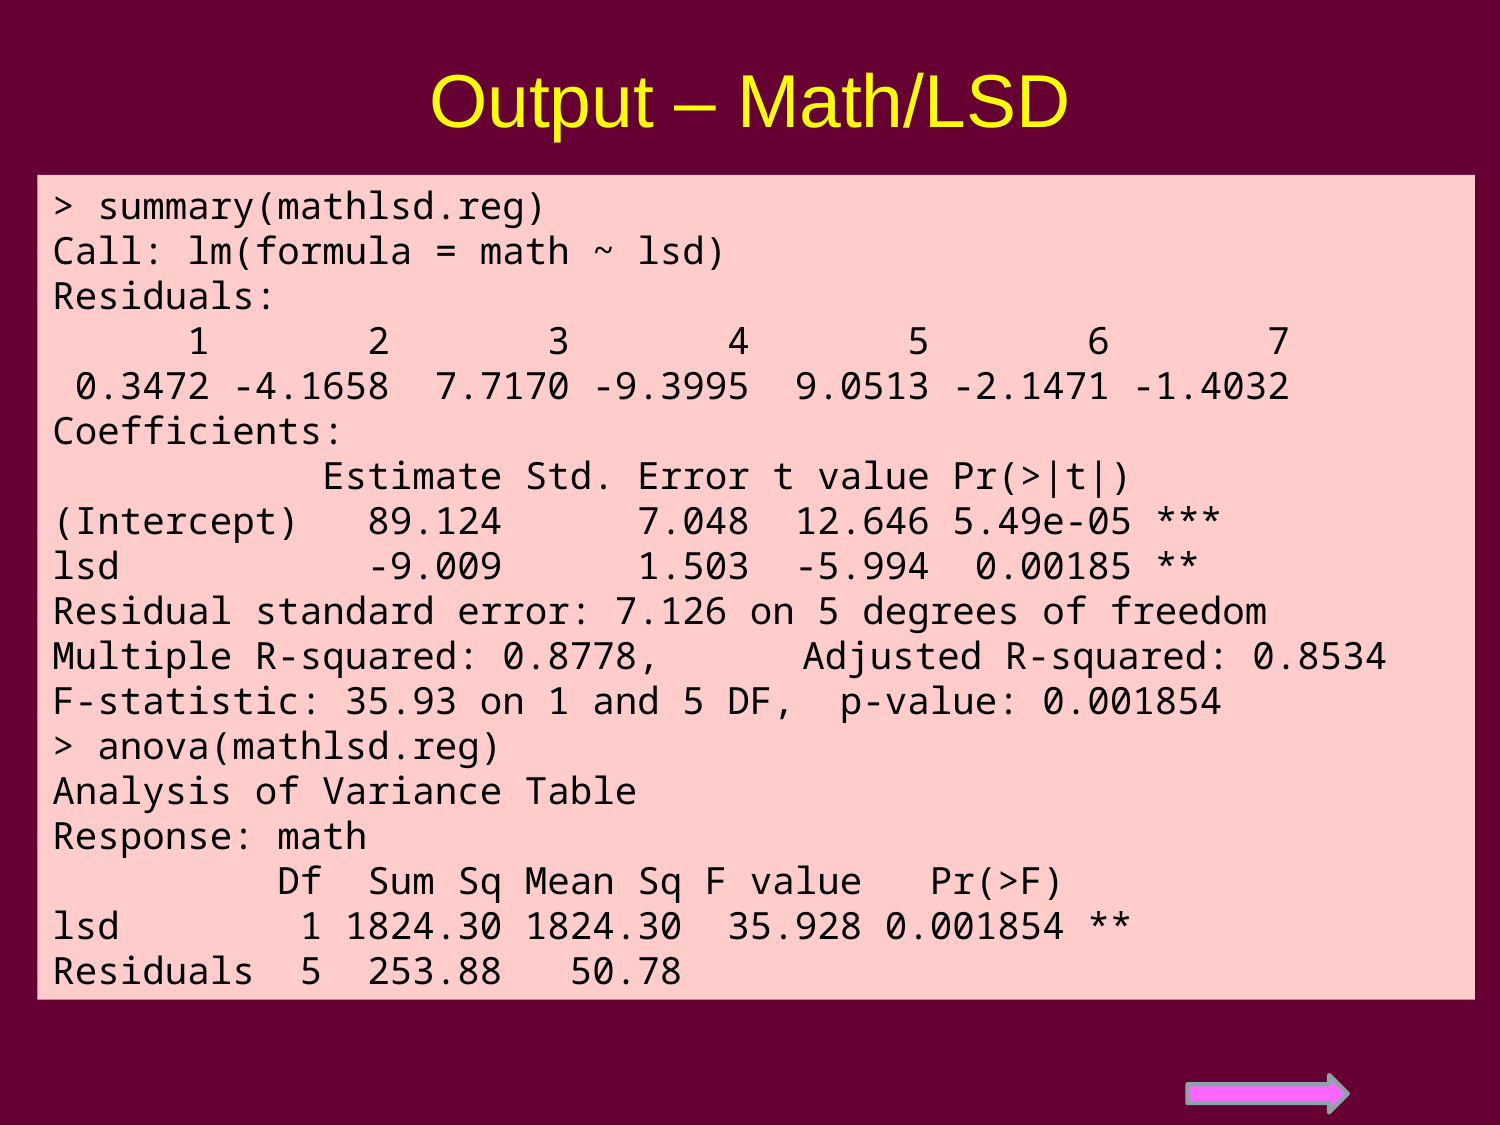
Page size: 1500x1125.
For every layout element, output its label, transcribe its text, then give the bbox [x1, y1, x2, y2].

title Output – Math/LSD [75, 45, 1425, 150]
text_box [1185, 1073, 1350, 1115]
text_box > summary(mathlsd.reg) Call: lm(formula = math ~ lsd) Residuals: 1 2 3 4 5 6 7 0.3472 -4.1658 7.7170 -9.3995 9.0513 -2.1471 -1.4032 Coefficients: Estimate Std. Error t value Pr(>|t|) (Intercept) 89.124 7.048 12.646 5.49e-05 *** lsd -9.009 1.503 -5.994 0.00185 ** Residual standard error: 7.126 on 5 degrees of freedom Multiple R-squared: 0.8778, Adjusted R-squared: 0.8534 F-statistic: 35.93 on 1 and 5 DF, p-value: 0.001854 > anova(mathlsd.reg) Analysis of Variance Table Response: math Df Sum Sq Mean Sq F value Pr(>F) lsd 1 1824.30 1824.30 35.928 0.001854 ** Residuals 5 253.88 50.78 [37, 174, 1475, 1000]
